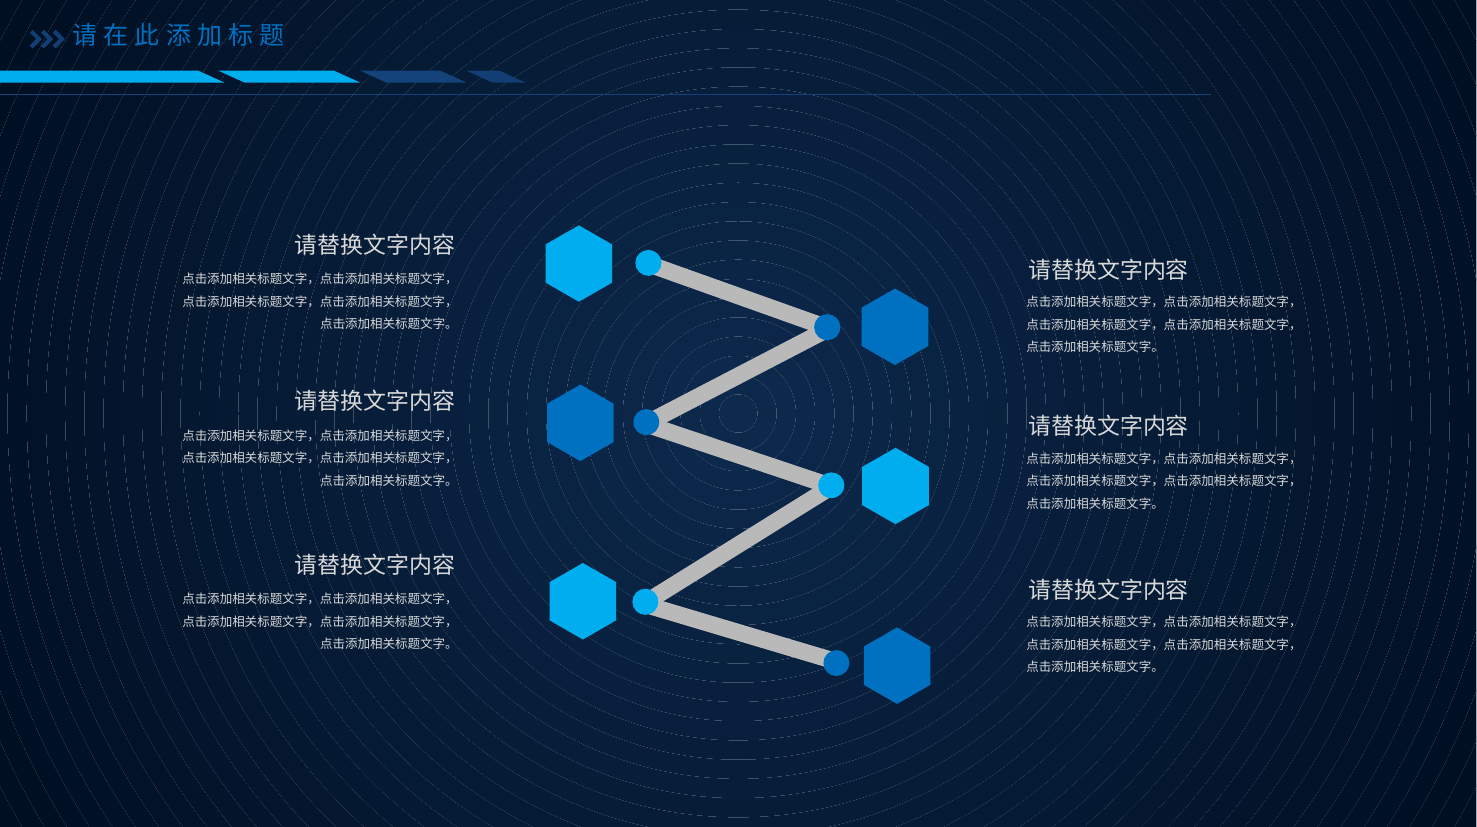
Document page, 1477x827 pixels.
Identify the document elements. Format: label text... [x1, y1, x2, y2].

text_box [549, 562, 617, 640]
text_box [861, 288, 929, 366]
text_box 请替换文字内容 [283, 545, 466, 584]
text_box 点击添加相关标题文字，点击添加相关标题文字，点击添加相关标题文字，点击添加相关标题文字，点击添加相关标题文字。 [171, 578, 468, 657]
text_box [818, 472, 845, 499]
text_box [0, 69, 225, 84]
text_box [359, 69, 467, 84]
text_box [863, 627, 931, 704]
text_box [466, 69, 527, 84]
text_box 请替换文字内容 [1017, 570, 1200, 609]
text_box 请替换文字内容 [283, 225, 466, 264]
text_box 请替换文字内容 [1017, 406, 1200, 445]
text_box [823, 650, 850, 676]
text_box [218, 69, 361, 84]
text_box 点击添加相关标题文字，点击添加相关标题文字，点击添加相关标题文字，点击添加相关标题文字，点击添加相关标题文字。 [171, 414, 468, 493]
text_box 点击添加相关标题文字，点击添加相关标题文字，点击添加相关标题文字，点击添加相关标题文字，点击添加相关标题文字。 [1015, 601, 1313, 680]
text_box 点击添加相关标题文字，点击添加相关标题文字，点击添加相关标题文字，点击添加相关标题文字，点击添加相关标题文字。 [1015, 281, 1313, 360]
text_box 请替换文字内容 [283, 381, 466, 420]
text_box [545, 225, 613, 302]
text_box 请替换文字内容 [1017, 250, 1200, 289]
text_box [814, 314, 841, 341]
text_box [547, 384, 614, 462]
text_box [633, 409, 660, 436]
text_box [862, 447, 929, 525]
text_box [632, 588, 659, 615]
text_box [635, 249, 662, 276]
text_box 点击添加相关标题文字，点击添加相关标题文字，点击添加相关标题文字，点击添加相关标题文字，点击添加相关标题文字。 [171, 258, 468, 337]
text_box 点击添加相关标题文字，点击添加相关标题文字，点击添加相关标题文字，点击添加相关标题文字，点击添加相关标题文字。 [1015, 437, 1313, 516]
text_box 请在此添加标题 [57, 11, 300, 57]
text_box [29, 29, 65, 49]
